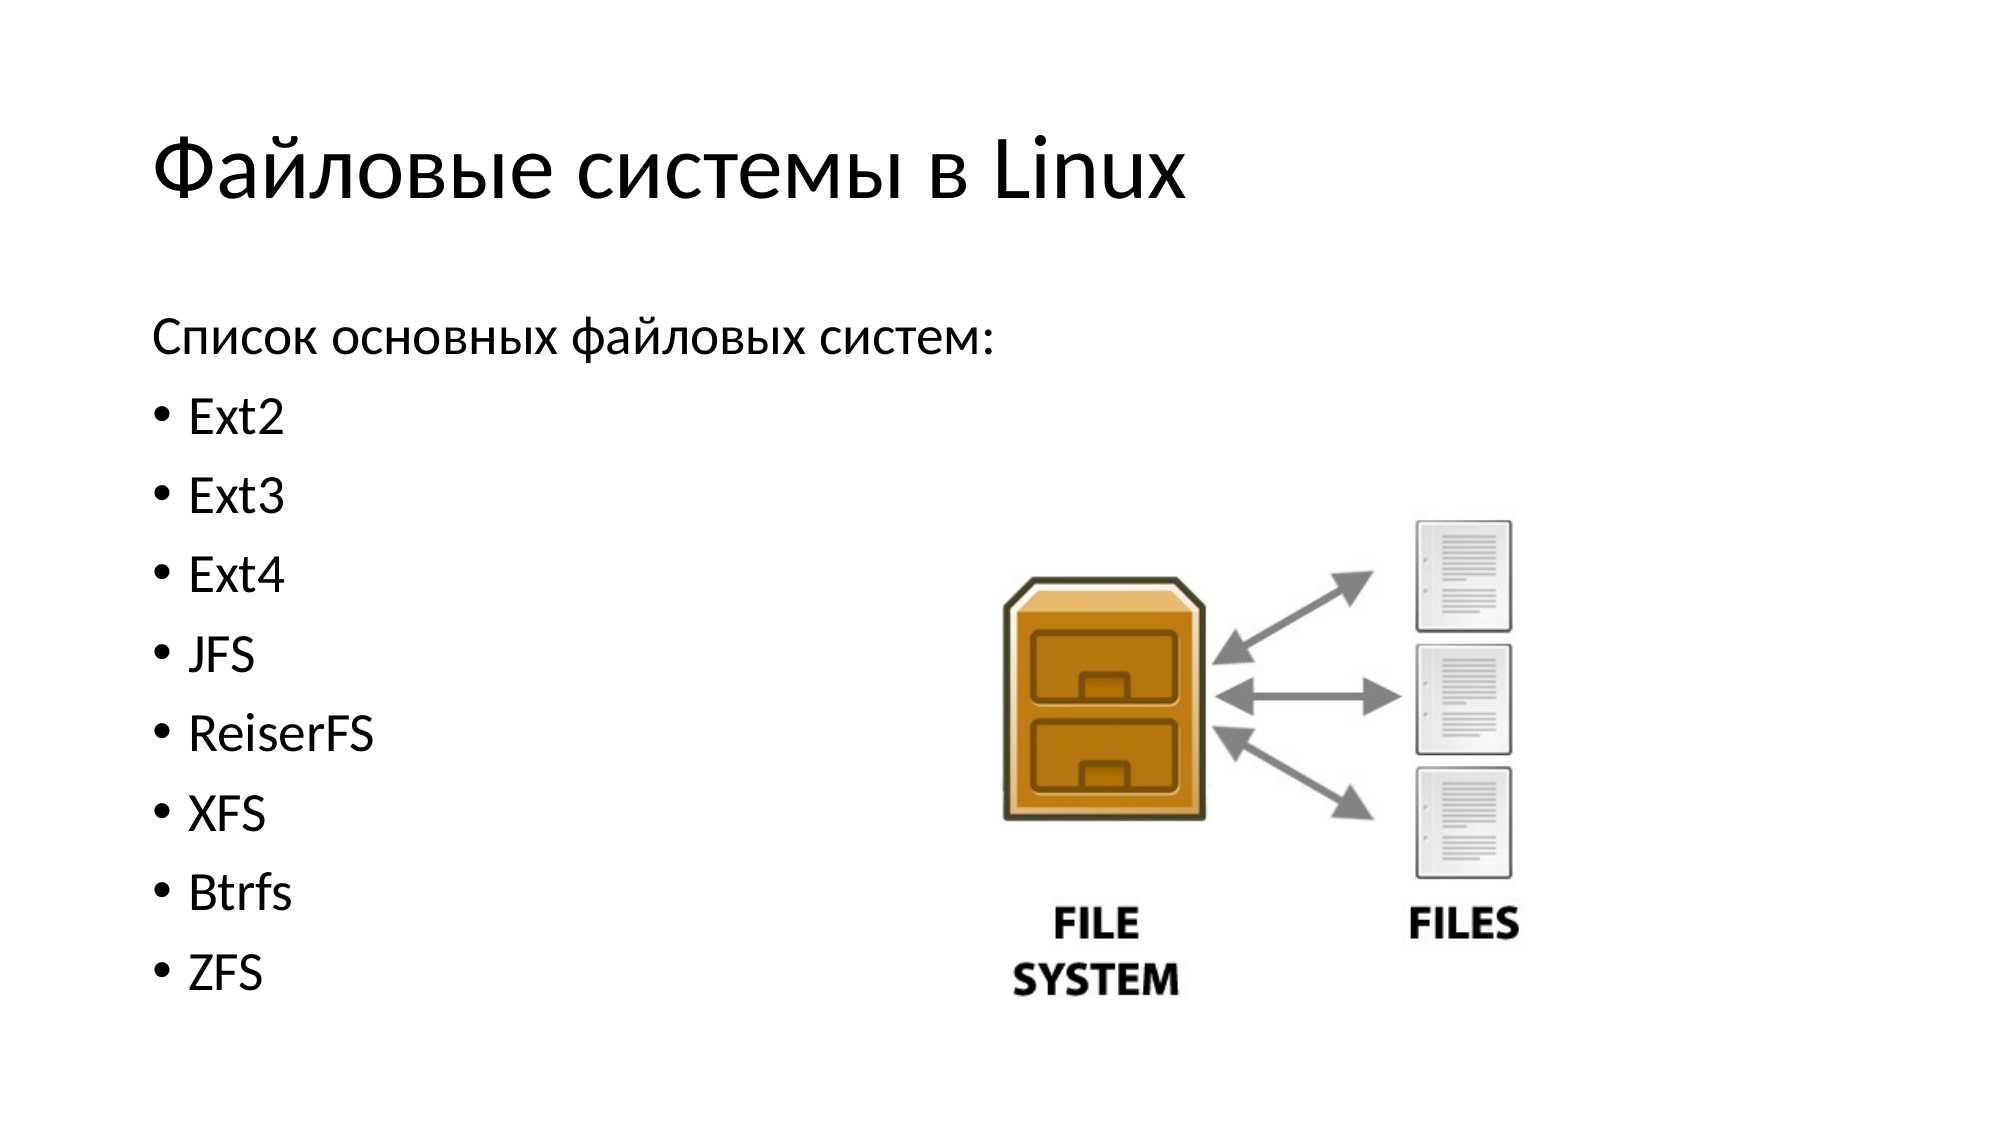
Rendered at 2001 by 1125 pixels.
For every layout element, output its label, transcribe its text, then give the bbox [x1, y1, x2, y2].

title Файловые системы в Linux [137, 59, 1863, 278]
picture [999, 510, 1614, 1014]
list Список основных файловых систем: Ext2 Ext3 Ext4 JFS ReiserFS XFS Btrfs ZFS [137, 299, 1863, 1014]
